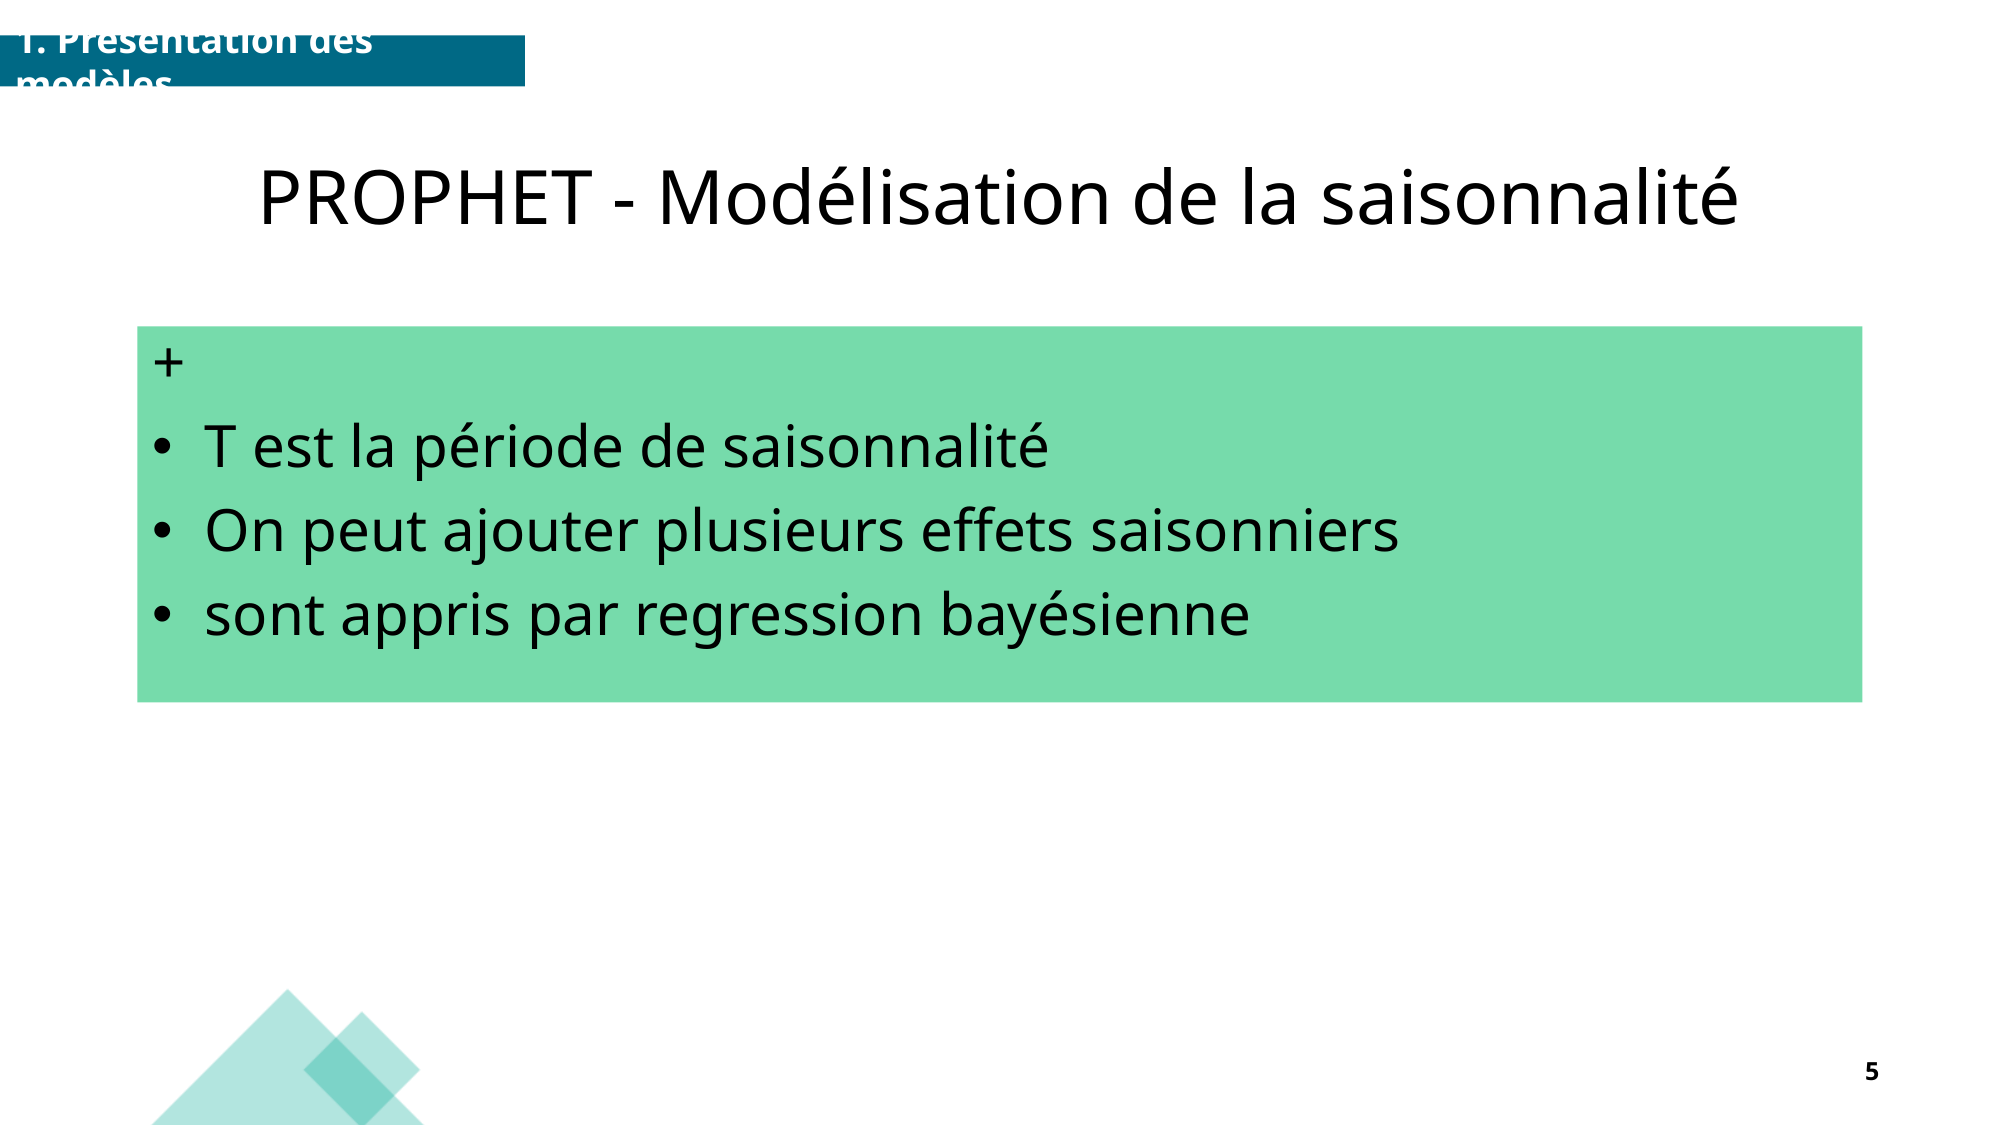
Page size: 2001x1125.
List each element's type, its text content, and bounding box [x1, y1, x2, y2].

title PROPHET - Modélisation de la saisonnalité [137, 144, 1863, 326]
picture [107, 924, 461, 1125]
text_box 1. Présentation des modèles [0, 34, 526, 88]
slide_number 5 [1444, 1042, 1895, 1103]
